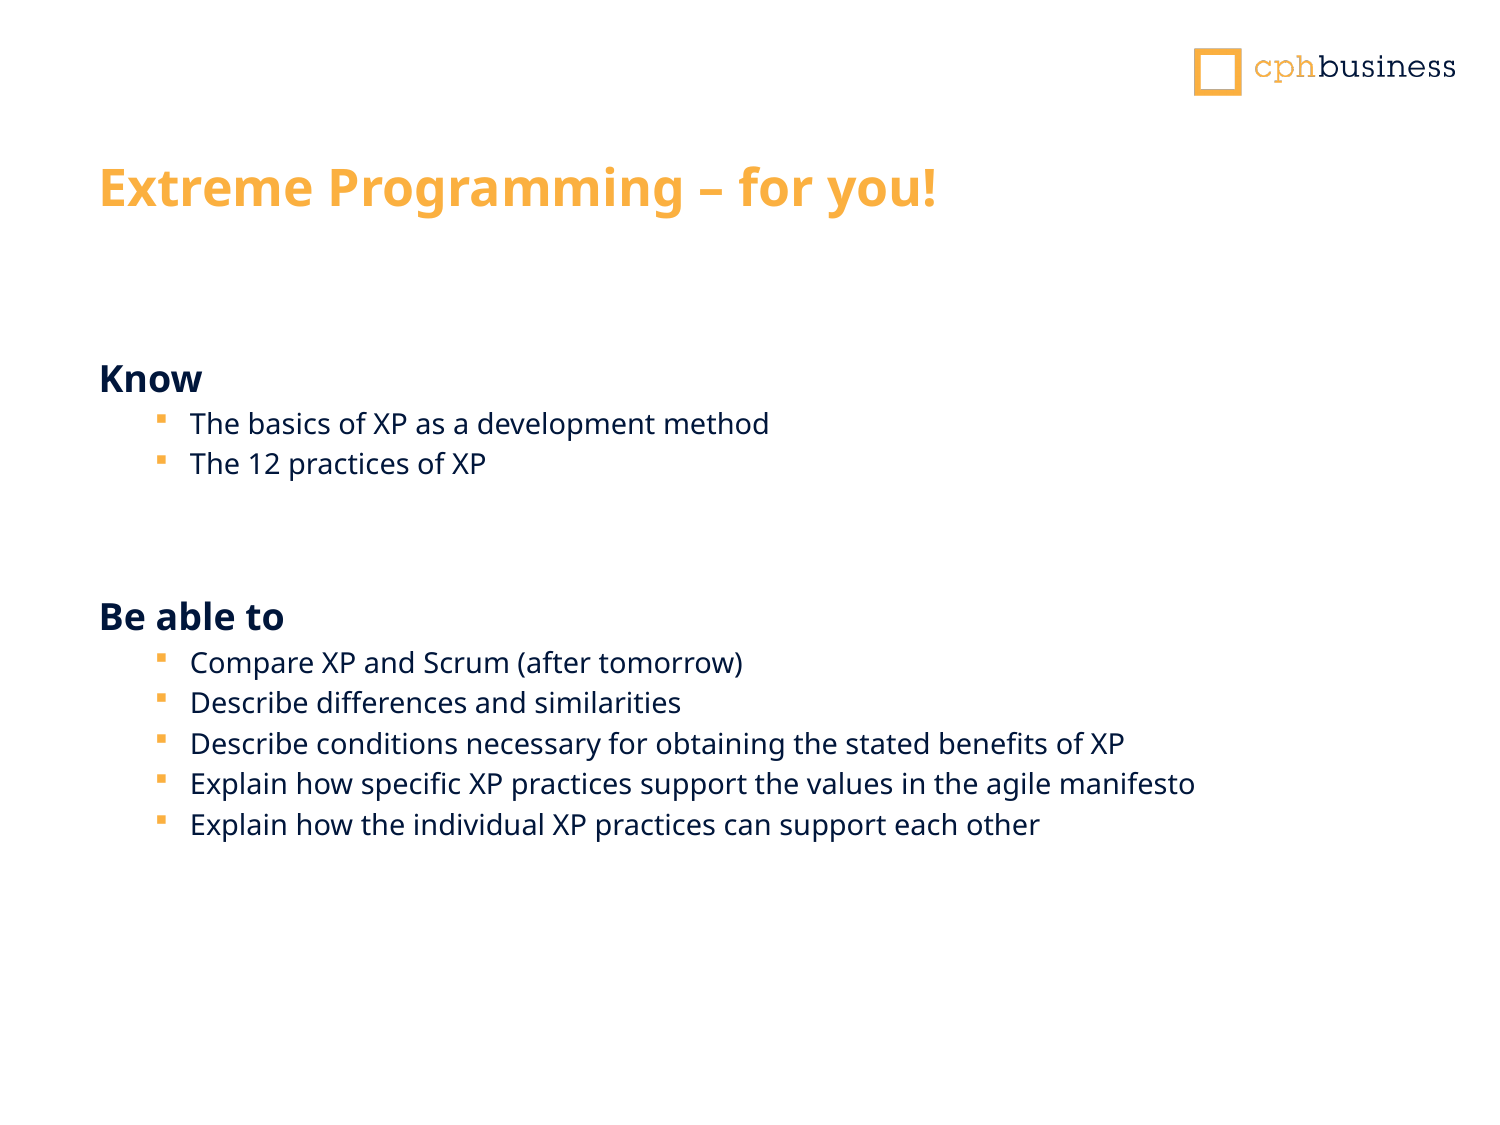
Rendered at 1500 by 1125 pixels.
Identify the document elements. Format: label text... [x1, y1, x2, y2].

list Know The basics of XP as a development method The 12 practices of XP Be able to Compare XP and Scrum (after tomorrow) Describe differences and similarities Describe conditions necessary for obtaining the stated benefits of XP Explain how specific XP practices support the values in the agile manifesto Explain how the individual XP practices can support each other [83, 347, 1411, 907]
list Extreme Programming – for you! [83, 146, 1411, 247]
picture [1147, 1, 1500, 143]
